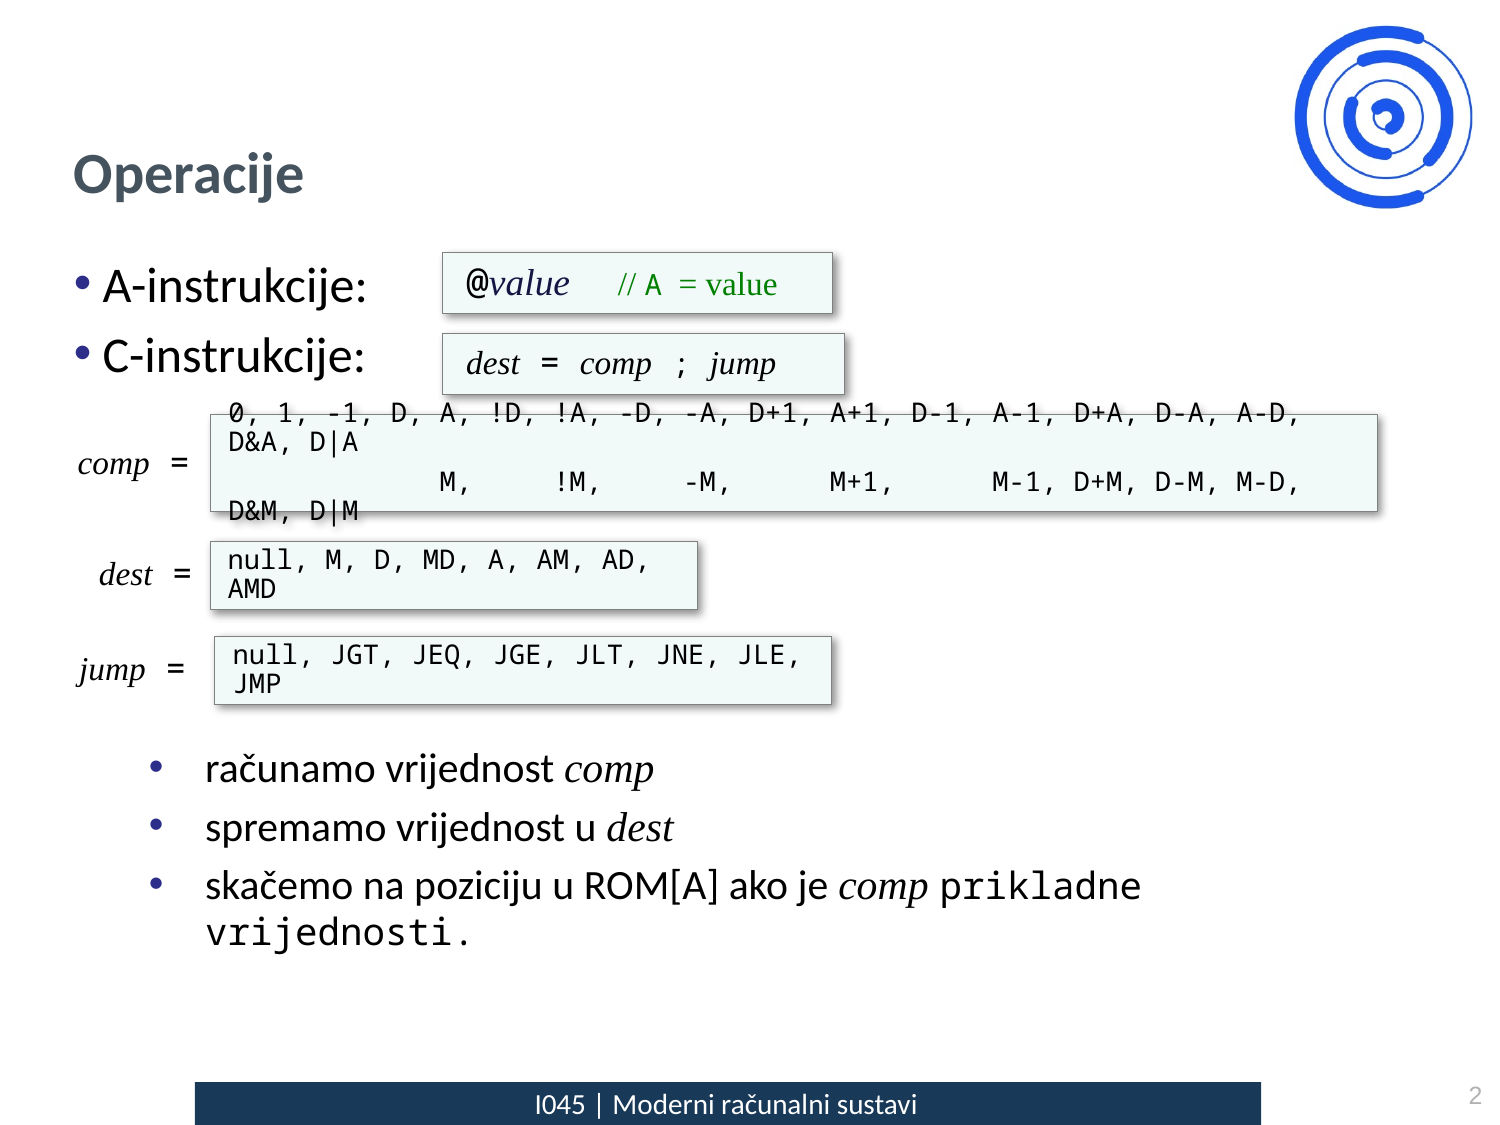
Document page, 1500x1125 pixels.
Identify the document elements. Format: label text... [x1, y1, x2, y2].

picture [1293, 24, 1473, 209]
text_box @value // A = value [442, 252, 833, 314]
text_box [58, 413, 1389, 705]
slide_number 2 [1417, 1064, 1498, 1125]
title Operacije [58, 127, 1146, 222]
text_box dest = comp ; jump [442, 333, 845, 395]
list A-instrukcije: C-instrukcije: računamo vrijednost comp spremamo vrijednost u dest skačemo na poziciju u ROM[A] ako je comp prikladne vrijednosti. [58, 245, 1394, 988]
